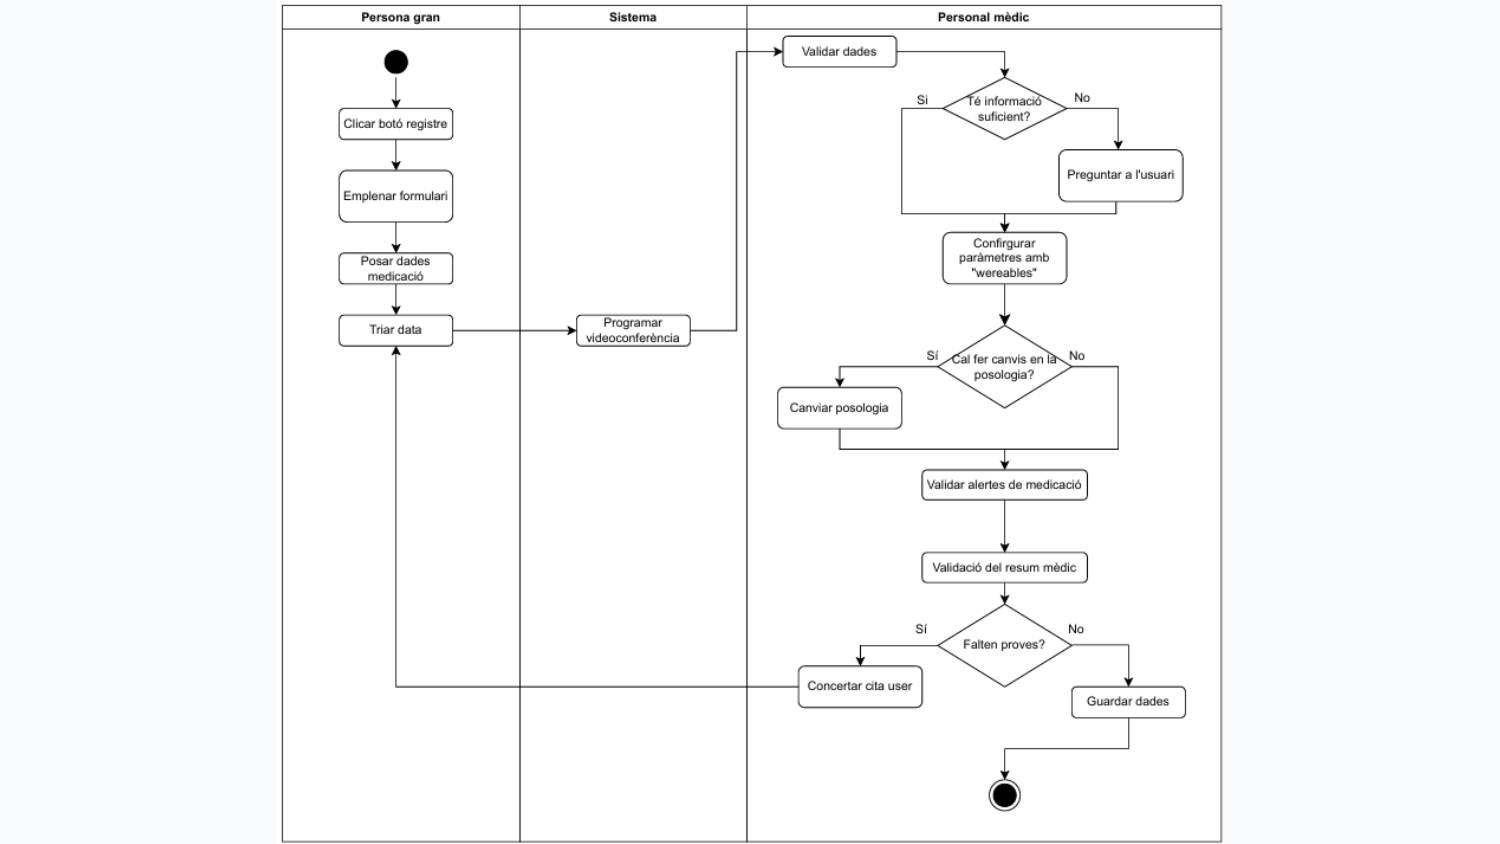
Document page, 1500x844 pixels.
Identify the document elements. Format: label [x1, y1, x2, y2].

picture [275, 0, 1225, 844]
